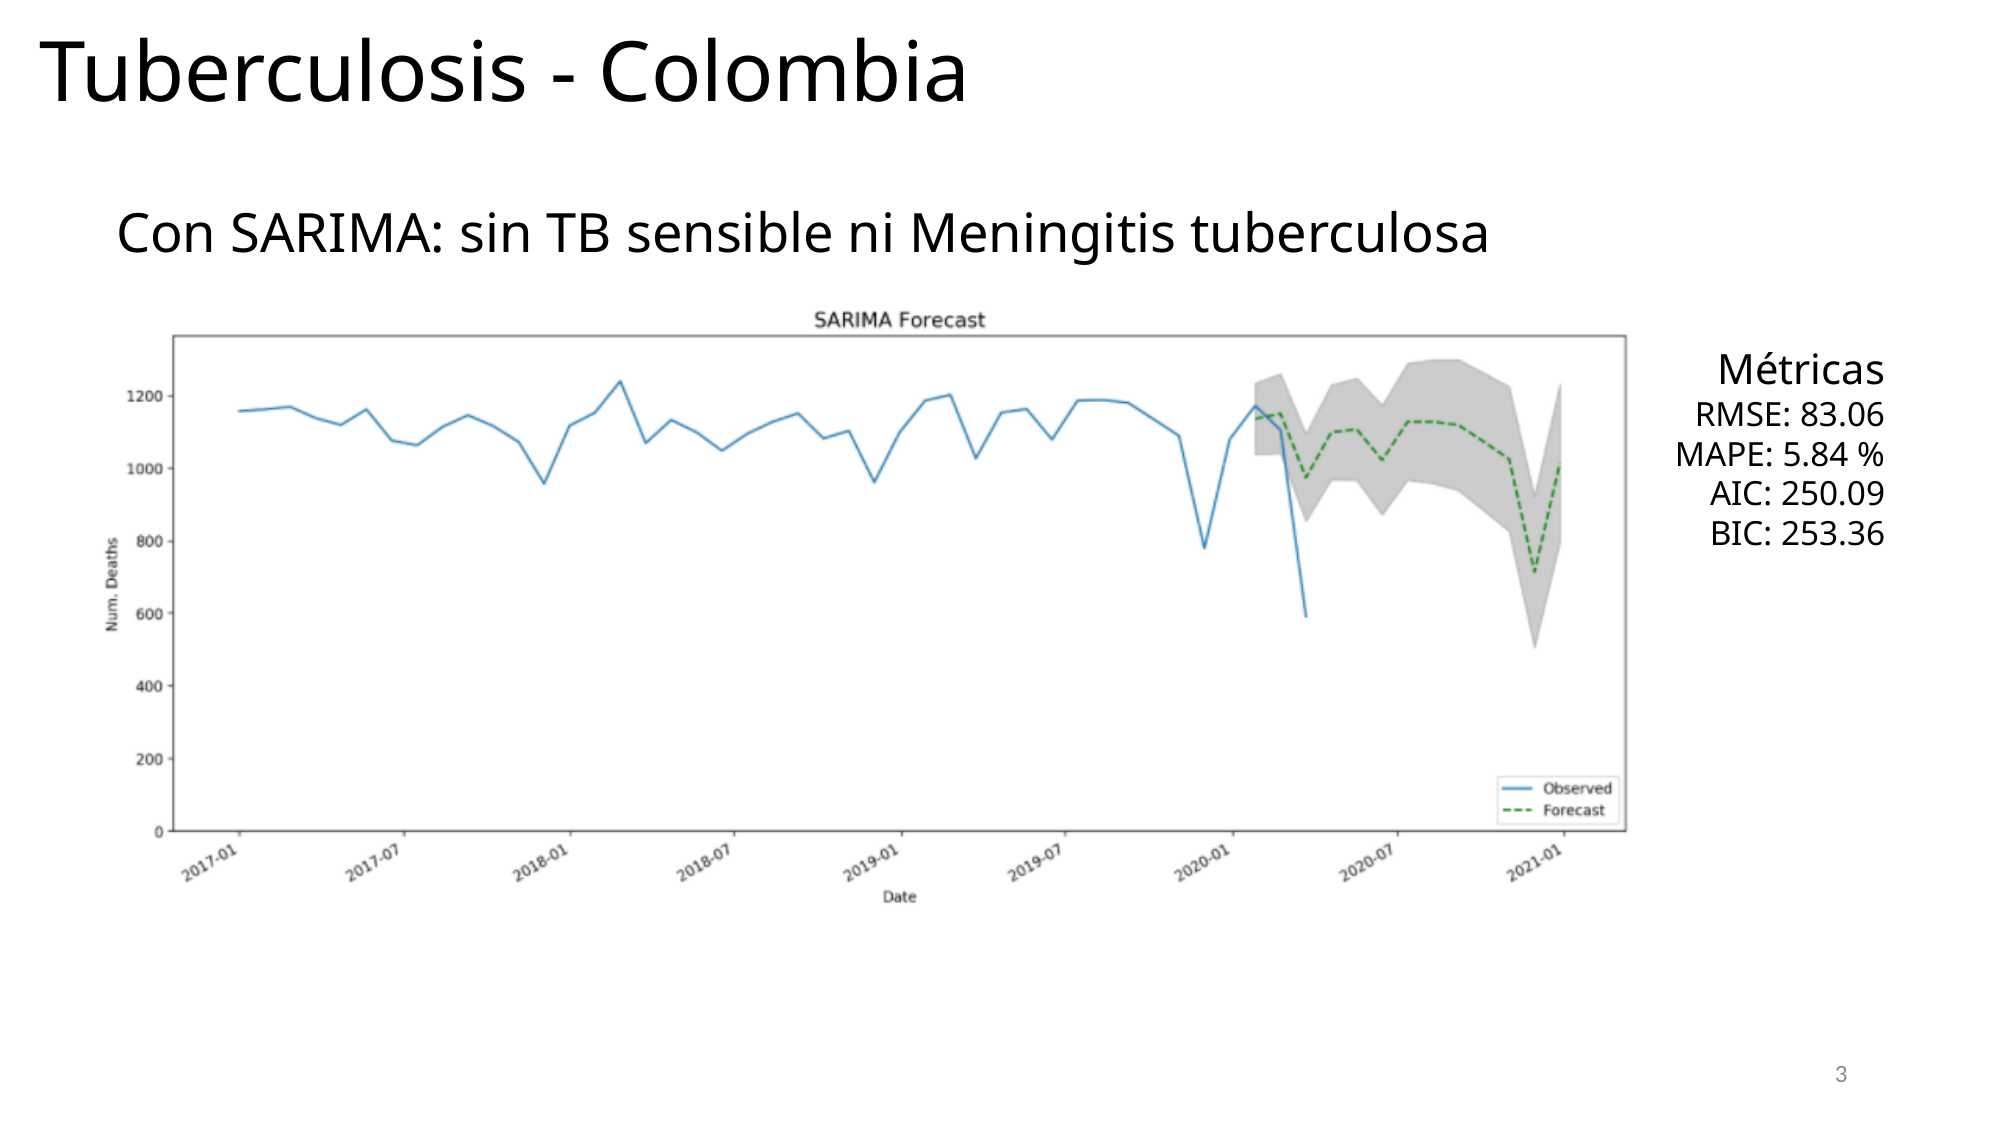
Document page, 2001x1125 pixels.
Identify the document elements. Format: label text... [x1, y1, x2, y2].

picture [99, 305, 1638, 909]
text_box Métricas RMSE: 83.06 MAPE: 5.84 % AIC: 250.09 BIC: 253.36 [1638, 335, 1900, 560]
text_box Con SARIMA: sin TB sensible ni Meningitis tuberculosa [101, 190, 1900, 271]
slide_number 3 [1412, 1042, 1863, 1103]
text_box Tuberculosis - Colombia [24, 0, 1975, 149]
